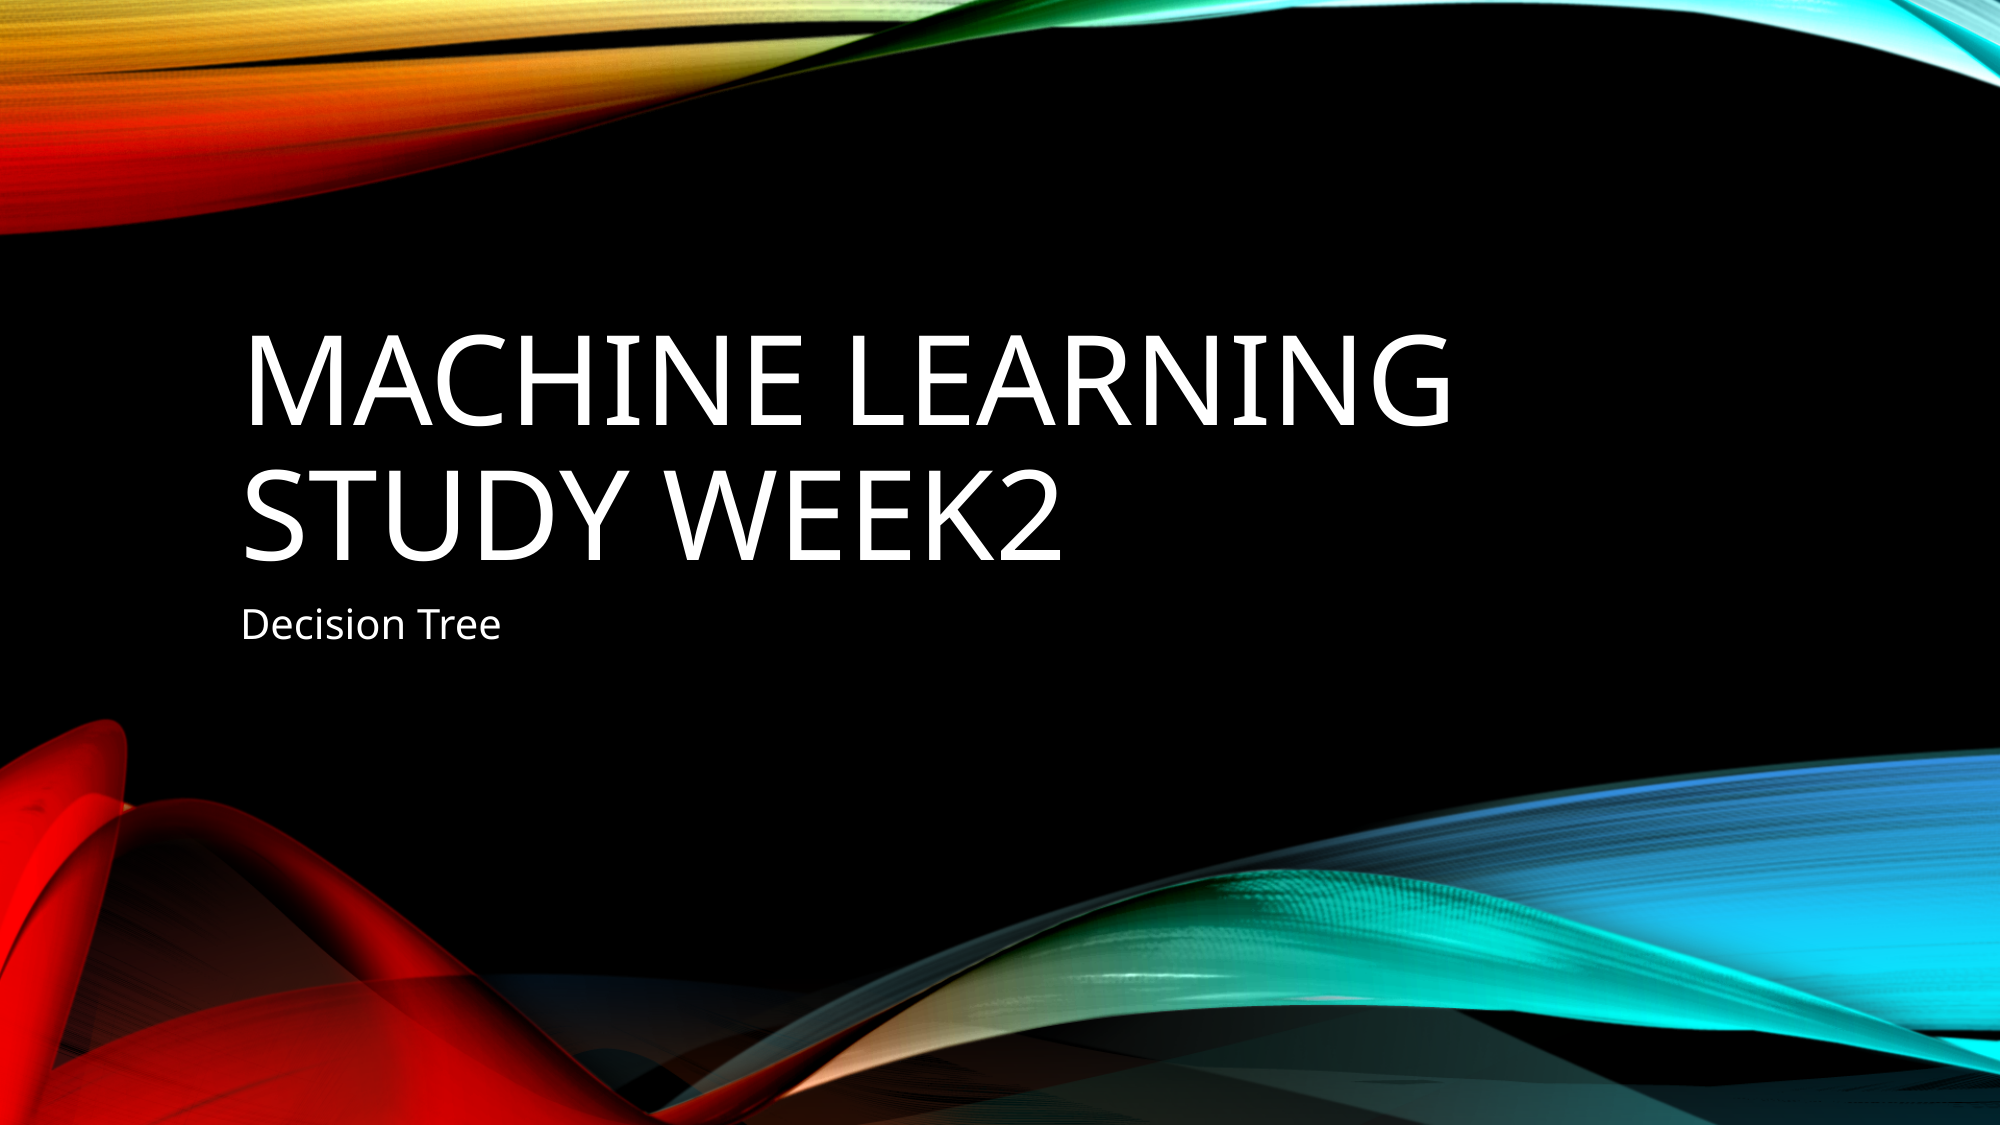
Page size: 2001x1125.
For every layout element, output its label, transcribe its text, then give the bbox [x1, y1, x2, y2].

picture [0, 0, 2000, 237]
picture [0, 717, 2000, 1125]
title Machine learning study week2 [225, 295, 1775, 595]
subtitle Decision Tree [225, 595, 1775, 709]
